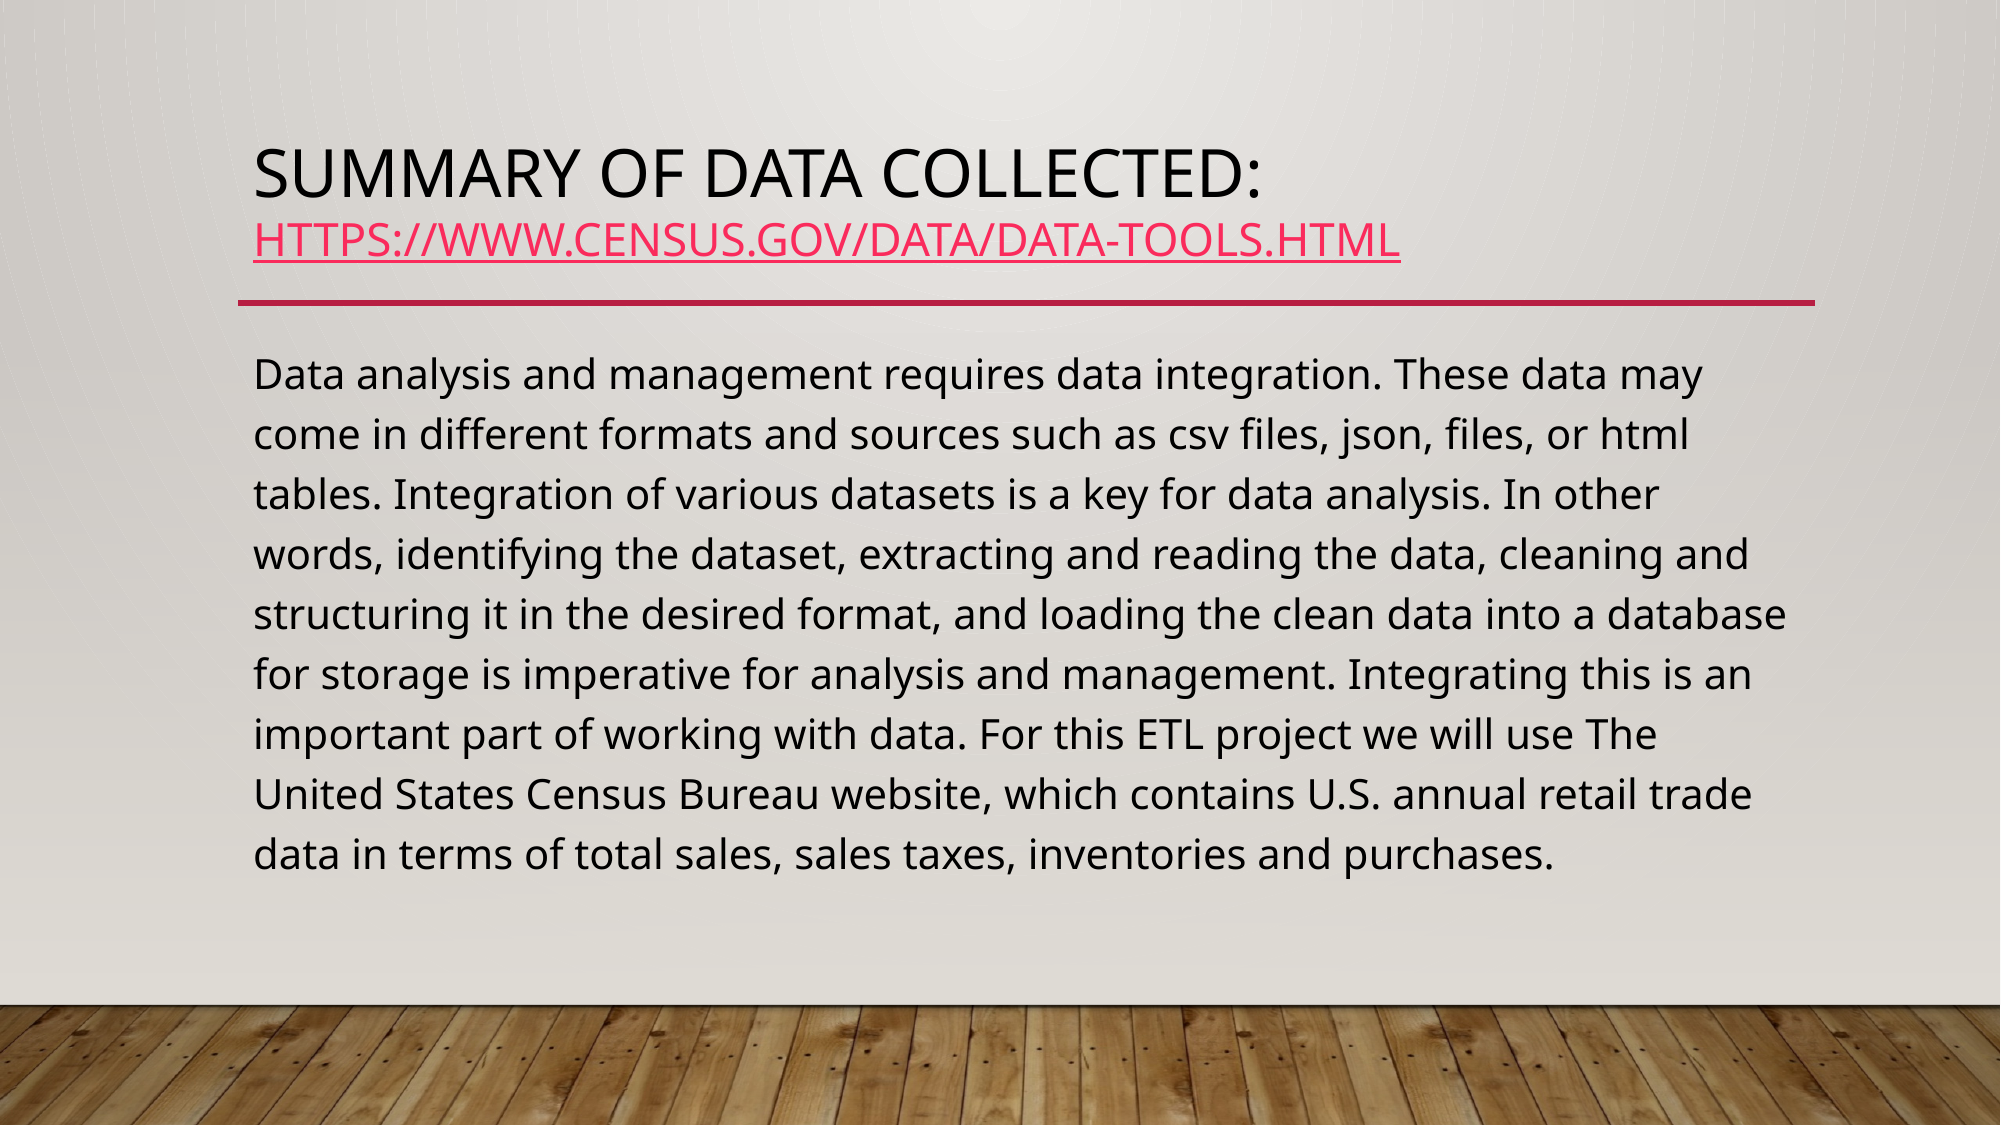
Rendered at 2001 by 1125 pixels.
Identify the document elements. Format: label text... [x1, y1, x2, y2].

list Data analysis and management requires data integration. These data may come in different formats and sources such as csv files, json, files, or html tables. Integration of various datasets is a key for data analysis. In other words, identifying the dataset, extracting and reading the data, cleaning and structuring it in the desired format, and loading the clean data into a database for storage is imperative for analysis and management. Integrating this is an important part of working with data. For this ETL project we will use The United States Census Bureau website, which contains U.S. annual retail trade data in terms of total sales, sales taxes, inventories and purchases. [238, 330, 1814, 897]
picture [0, 1005, 2000, 1125]
title Summary of data collected: https://www.census.gov/data/data-tools.html [238, 131, 1814, 305]
